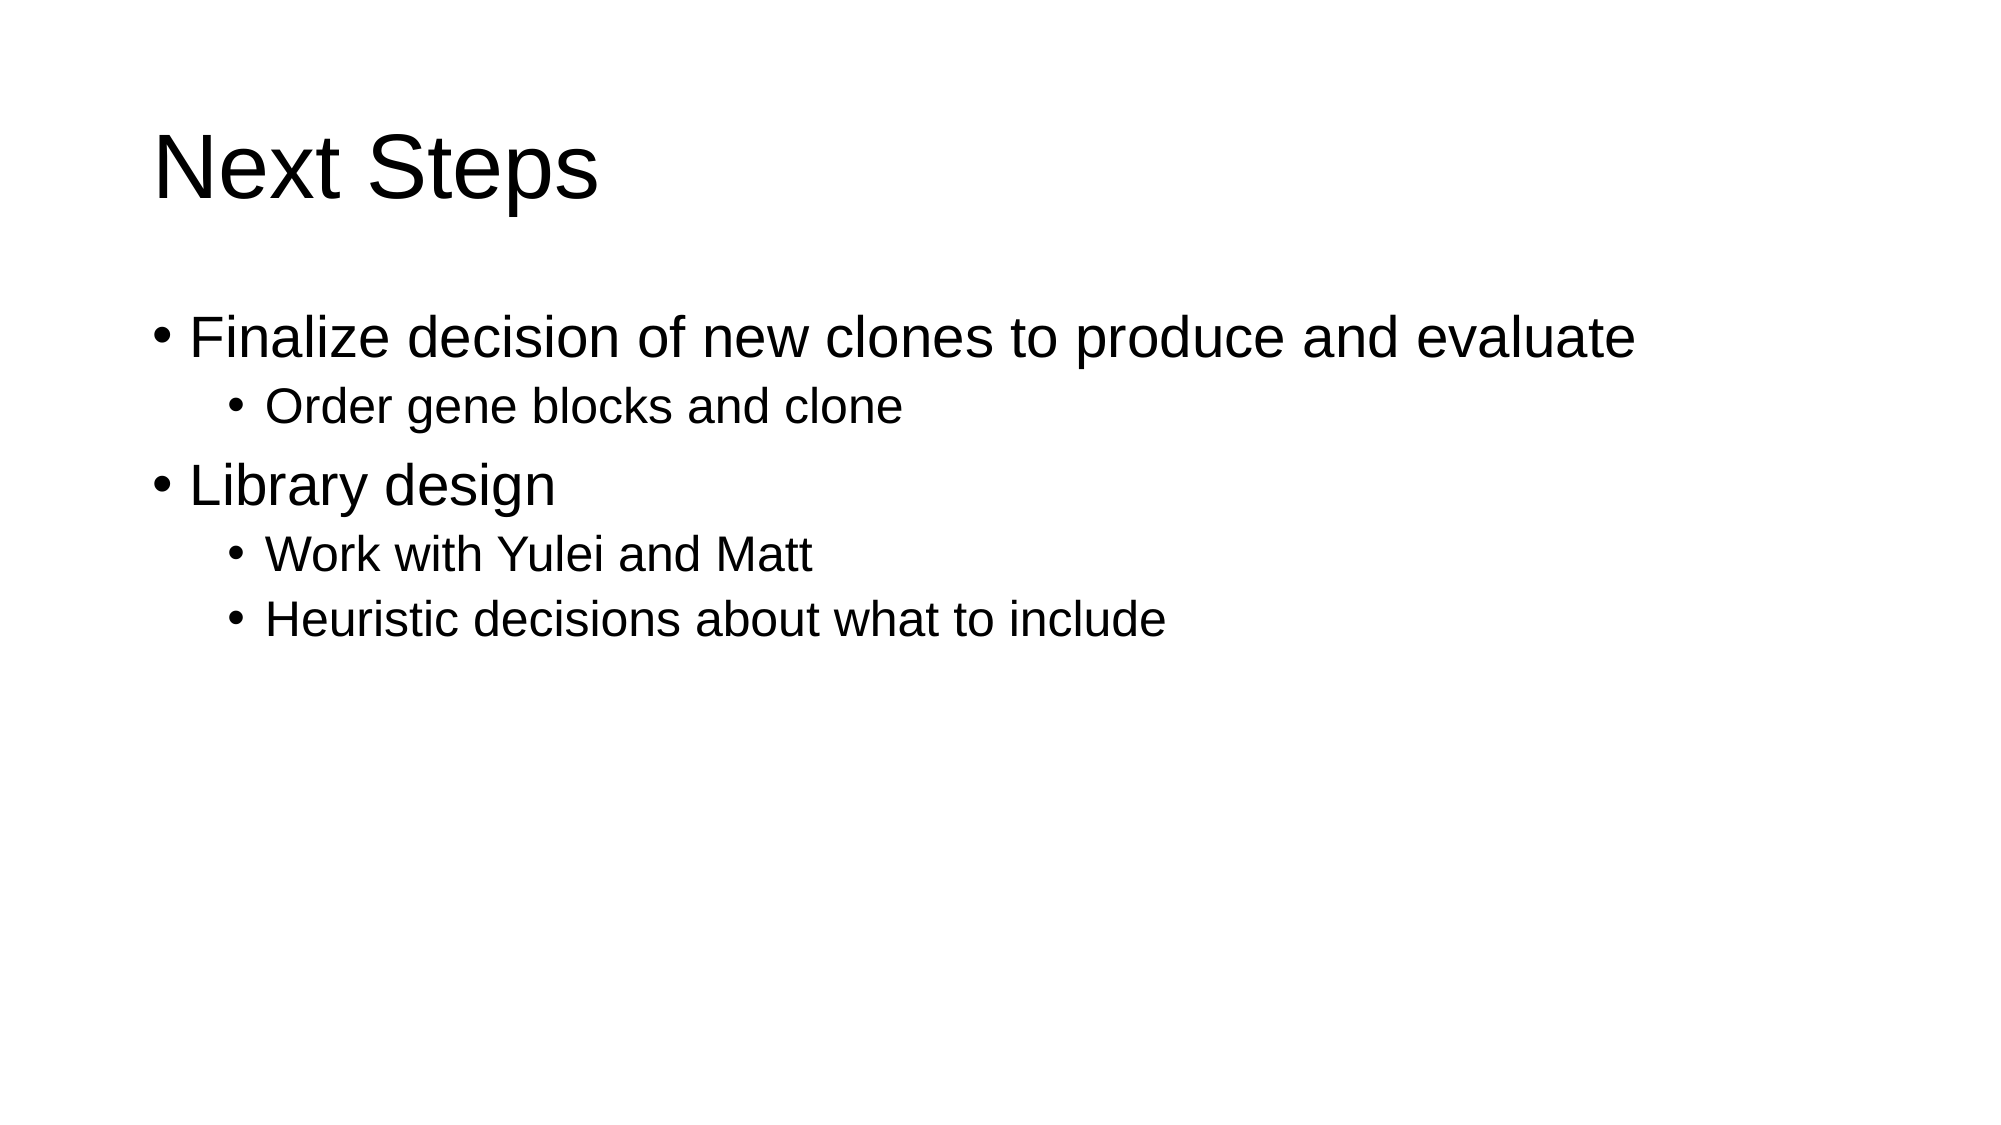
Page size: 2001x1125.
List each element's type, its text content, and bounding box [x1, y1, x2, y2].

list Finalize decision of new clones to produce and evaluate Order gene blocks and clone Library design Work with Yulei and Matt Heuristic decisions about what to include [137, 299, 1863, 1014]
title Next Steps [137, 59, 1863, 278]
